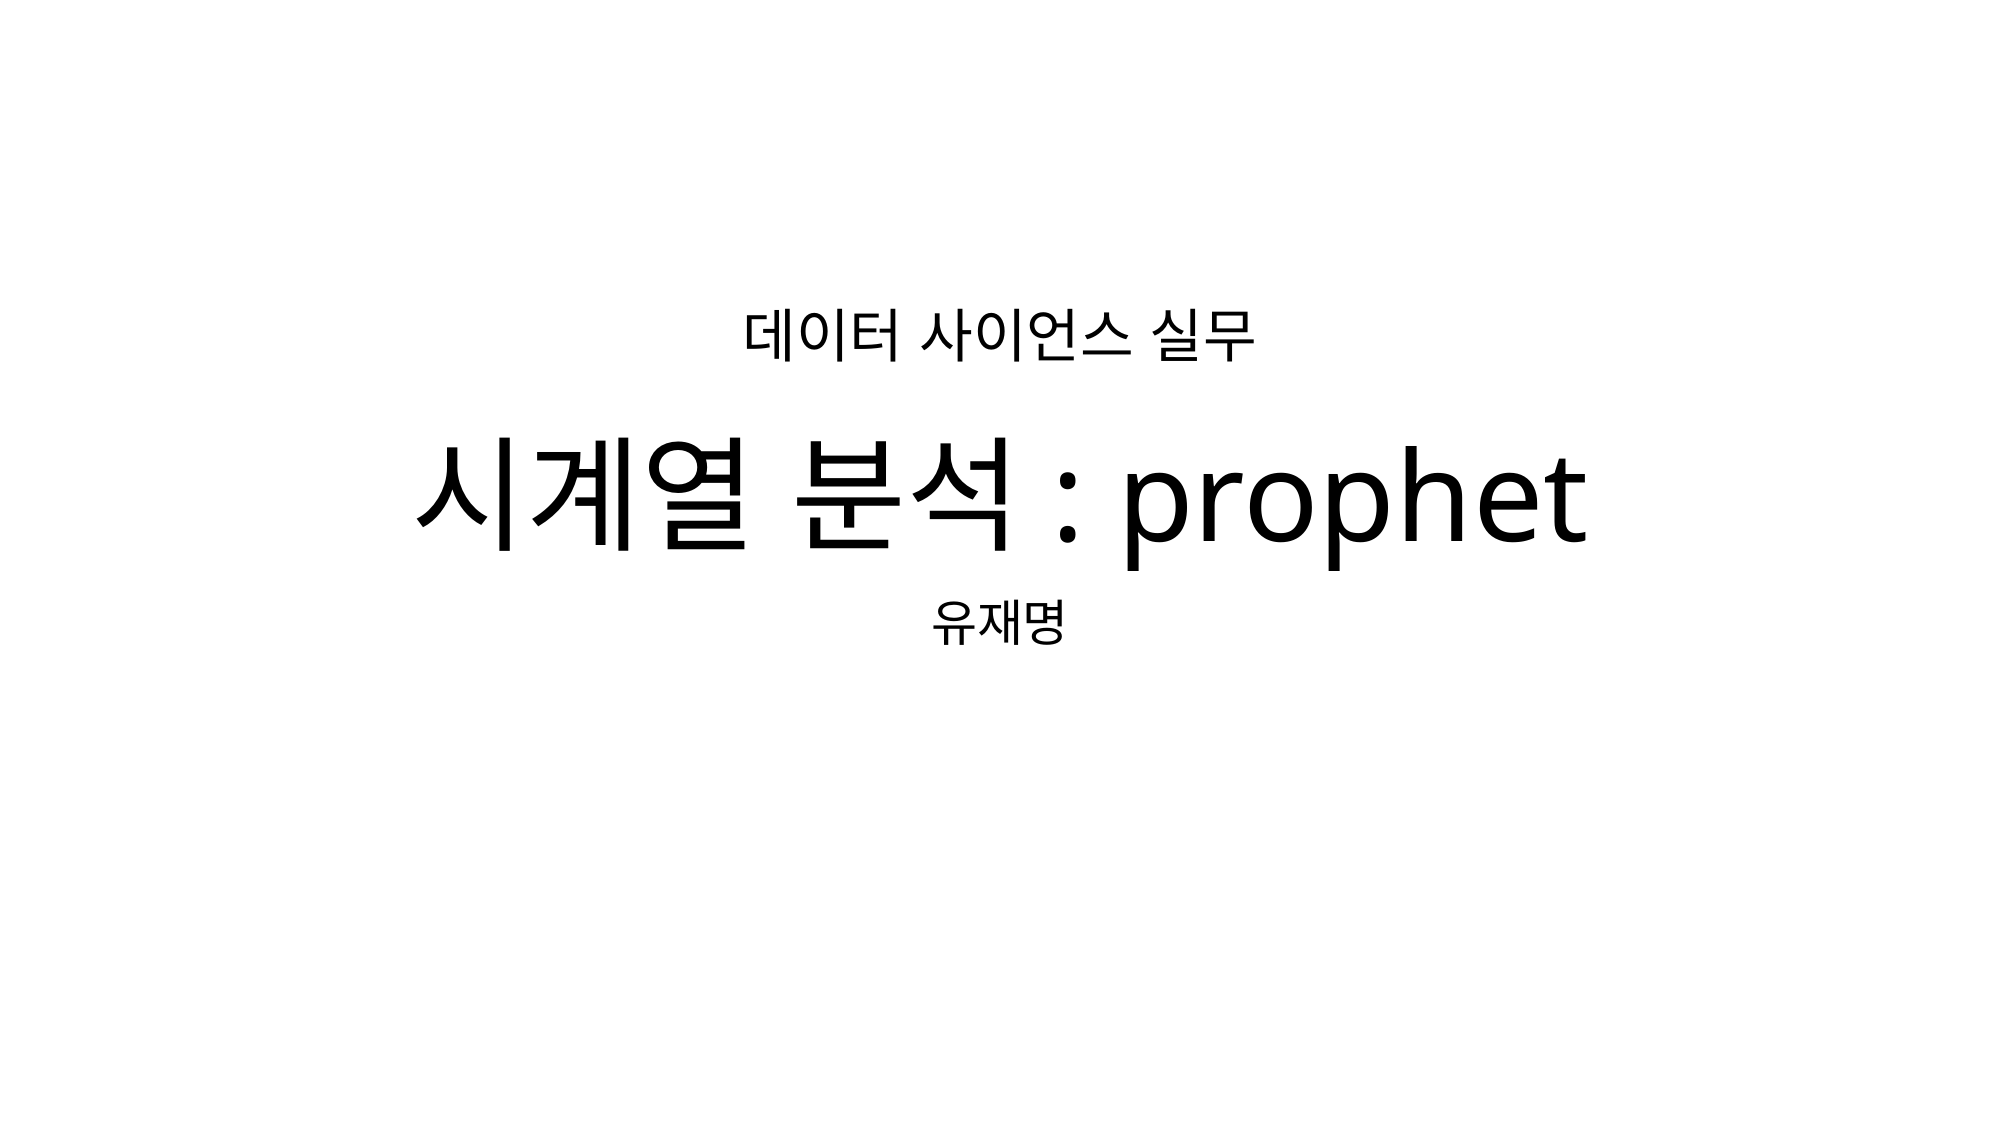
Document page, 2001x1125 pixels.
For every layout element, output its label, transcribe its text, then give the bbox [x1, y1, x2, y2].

title 데이터 사이언스 실무 시계열 분석: prophet [249, 184, 1750, 576]
subtitle 유재명 [249, 590, 1750, 863]
